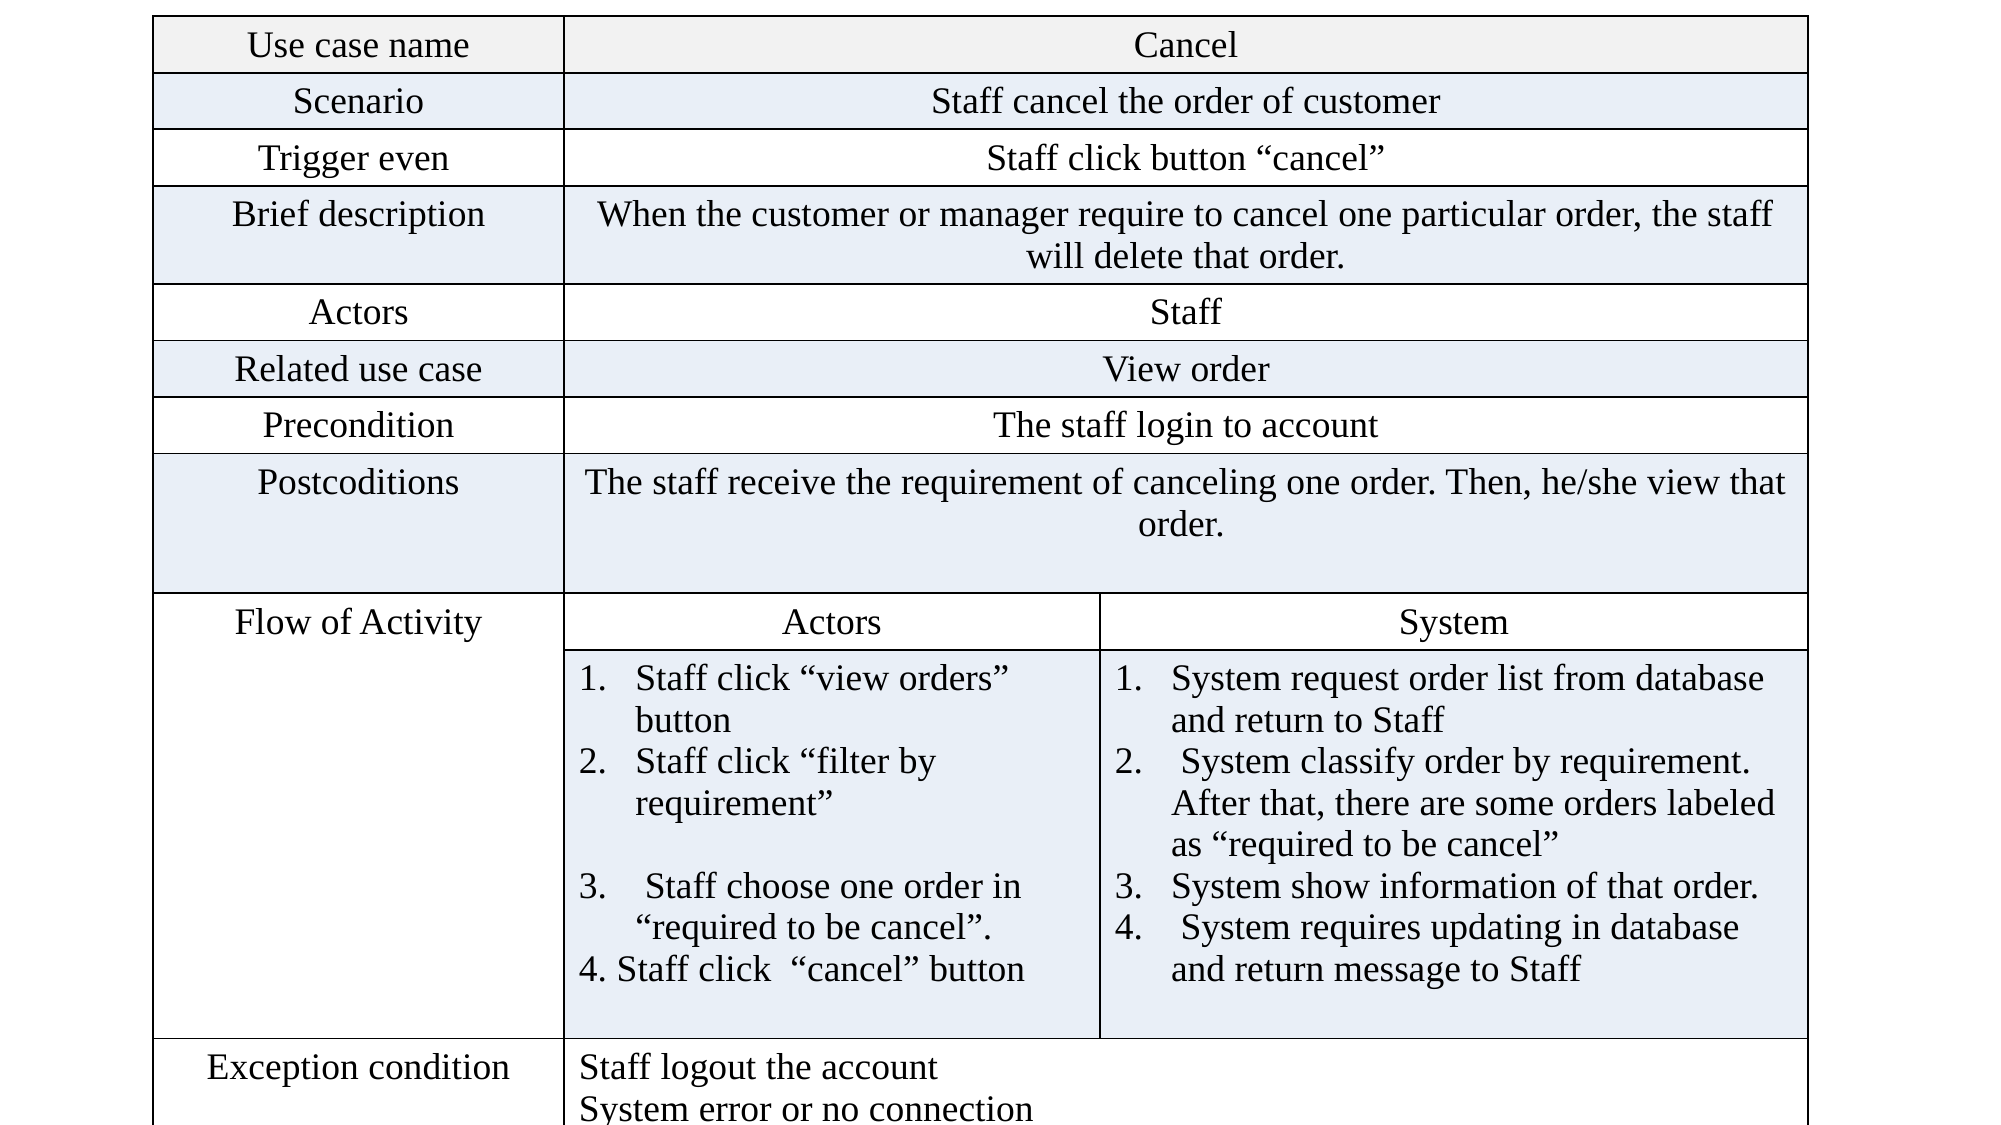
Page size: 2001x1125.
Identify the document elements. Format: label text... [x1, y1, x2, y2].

table_cell System [1101, 594, 1807, 649]
table_cell The staff login to account [565, 398, 1807, 453]
table_cell Flow of Activity [154, 594, 563, 1038]
table_cell Brief description [154, 187, 563, 283]
table_cell Staff logout the account System error or no connection [565, 1039, 1807, 1125]
table_cell Staff [565, 285, 1807, 340]
table_header Cancel [565, 17, 1807, 72]
table_cell Actors [565, 594, 1099, 649]
table_cell Actors [154, 285, 563, 340]
table_cell Trigger even [154, 130, 563, 185]
table_cell Staff click “view orders” button Staff click “filter by requirement” Staff choose one order in “required to be cancel”. 4. Staff click “cancel” button [565, 651, 1099, 1038]
table_cell Related use case [154, 341, 563, 396]
table_cell Precondition [154, 398, 563, 453]
table_cell Staff cancel the order of customer [565, 74, 1807, 128]
table_cell Scenario [154, 74, 563, 128]
table_cell Postcoditions [154, 454, 563, 592]
table_cell System request order list from database and return to Staff System classify order by requirement. After that, there are some orders labeled as “required to be cancel” System show information of that order. System requires updating in database and return message to Staff [1101, 651, 1807, 1038]
table_cell The staff receive the requirement of canceling one order. Then, he/she view that order. [565, 454, 1807, 592]
table_cell Exception condition [154, 1039, 563, 1125]
table_cell Staff click button “cancel” [565, 130, 1807, 185]
table_cell View order [565, 341, 1807, 396]
table_cell When the customer or manager require to cancel one particular order, the staff will delete that order. [565, 187, 1807, 283]
table_header Use case name [154, 17, 563, 72]
